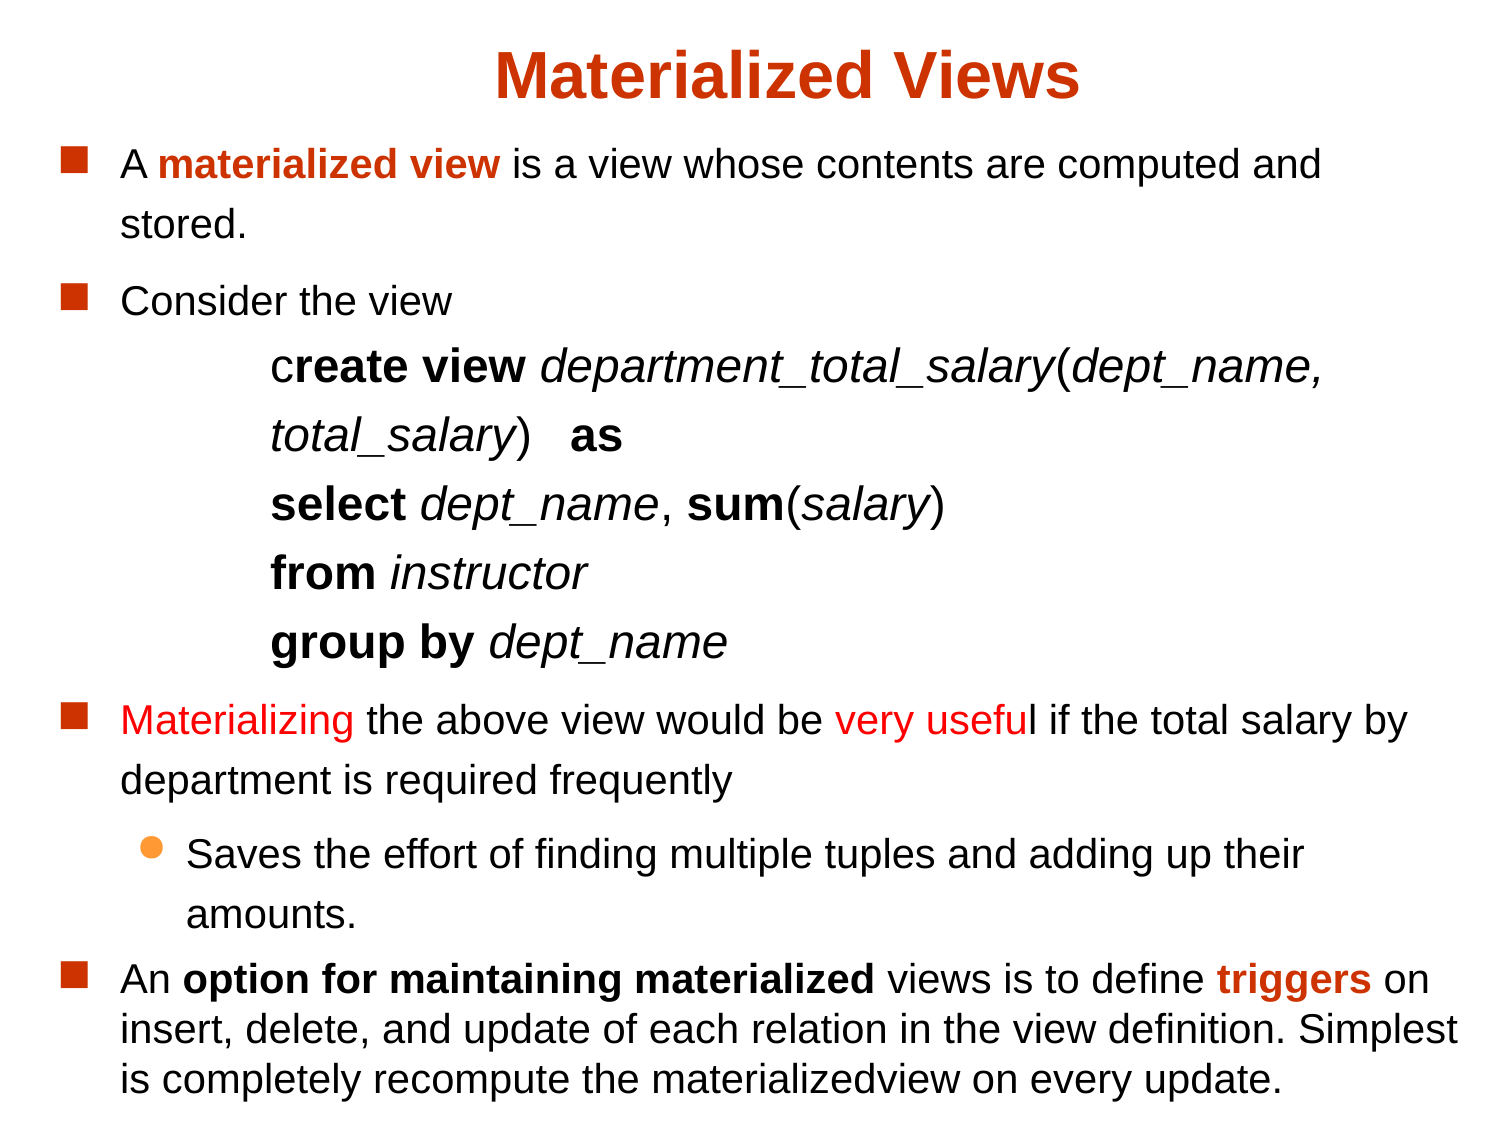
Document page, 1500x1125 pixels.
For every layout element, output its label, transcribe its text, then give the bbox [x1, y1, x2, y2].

list A materialized view is a view whose contents are computed and stored. Consider the view create view department_total_salary(dept_name, total_salary) as select dept_name, sum(salary) from instructor group by dept_name Materializing the above view would be very useful if the total salary by department is required frequently Saves the effort of finding multiple tuples and adding up their amounts. An option for maintaining materialized views is to define triggers on insert, delete, and update of each relation in the view definition. Simplest is completely recompute the materializedview on every update. [48, 119, 1477, 1106]
title Materialized Views [125, 18, 1452, 119]
